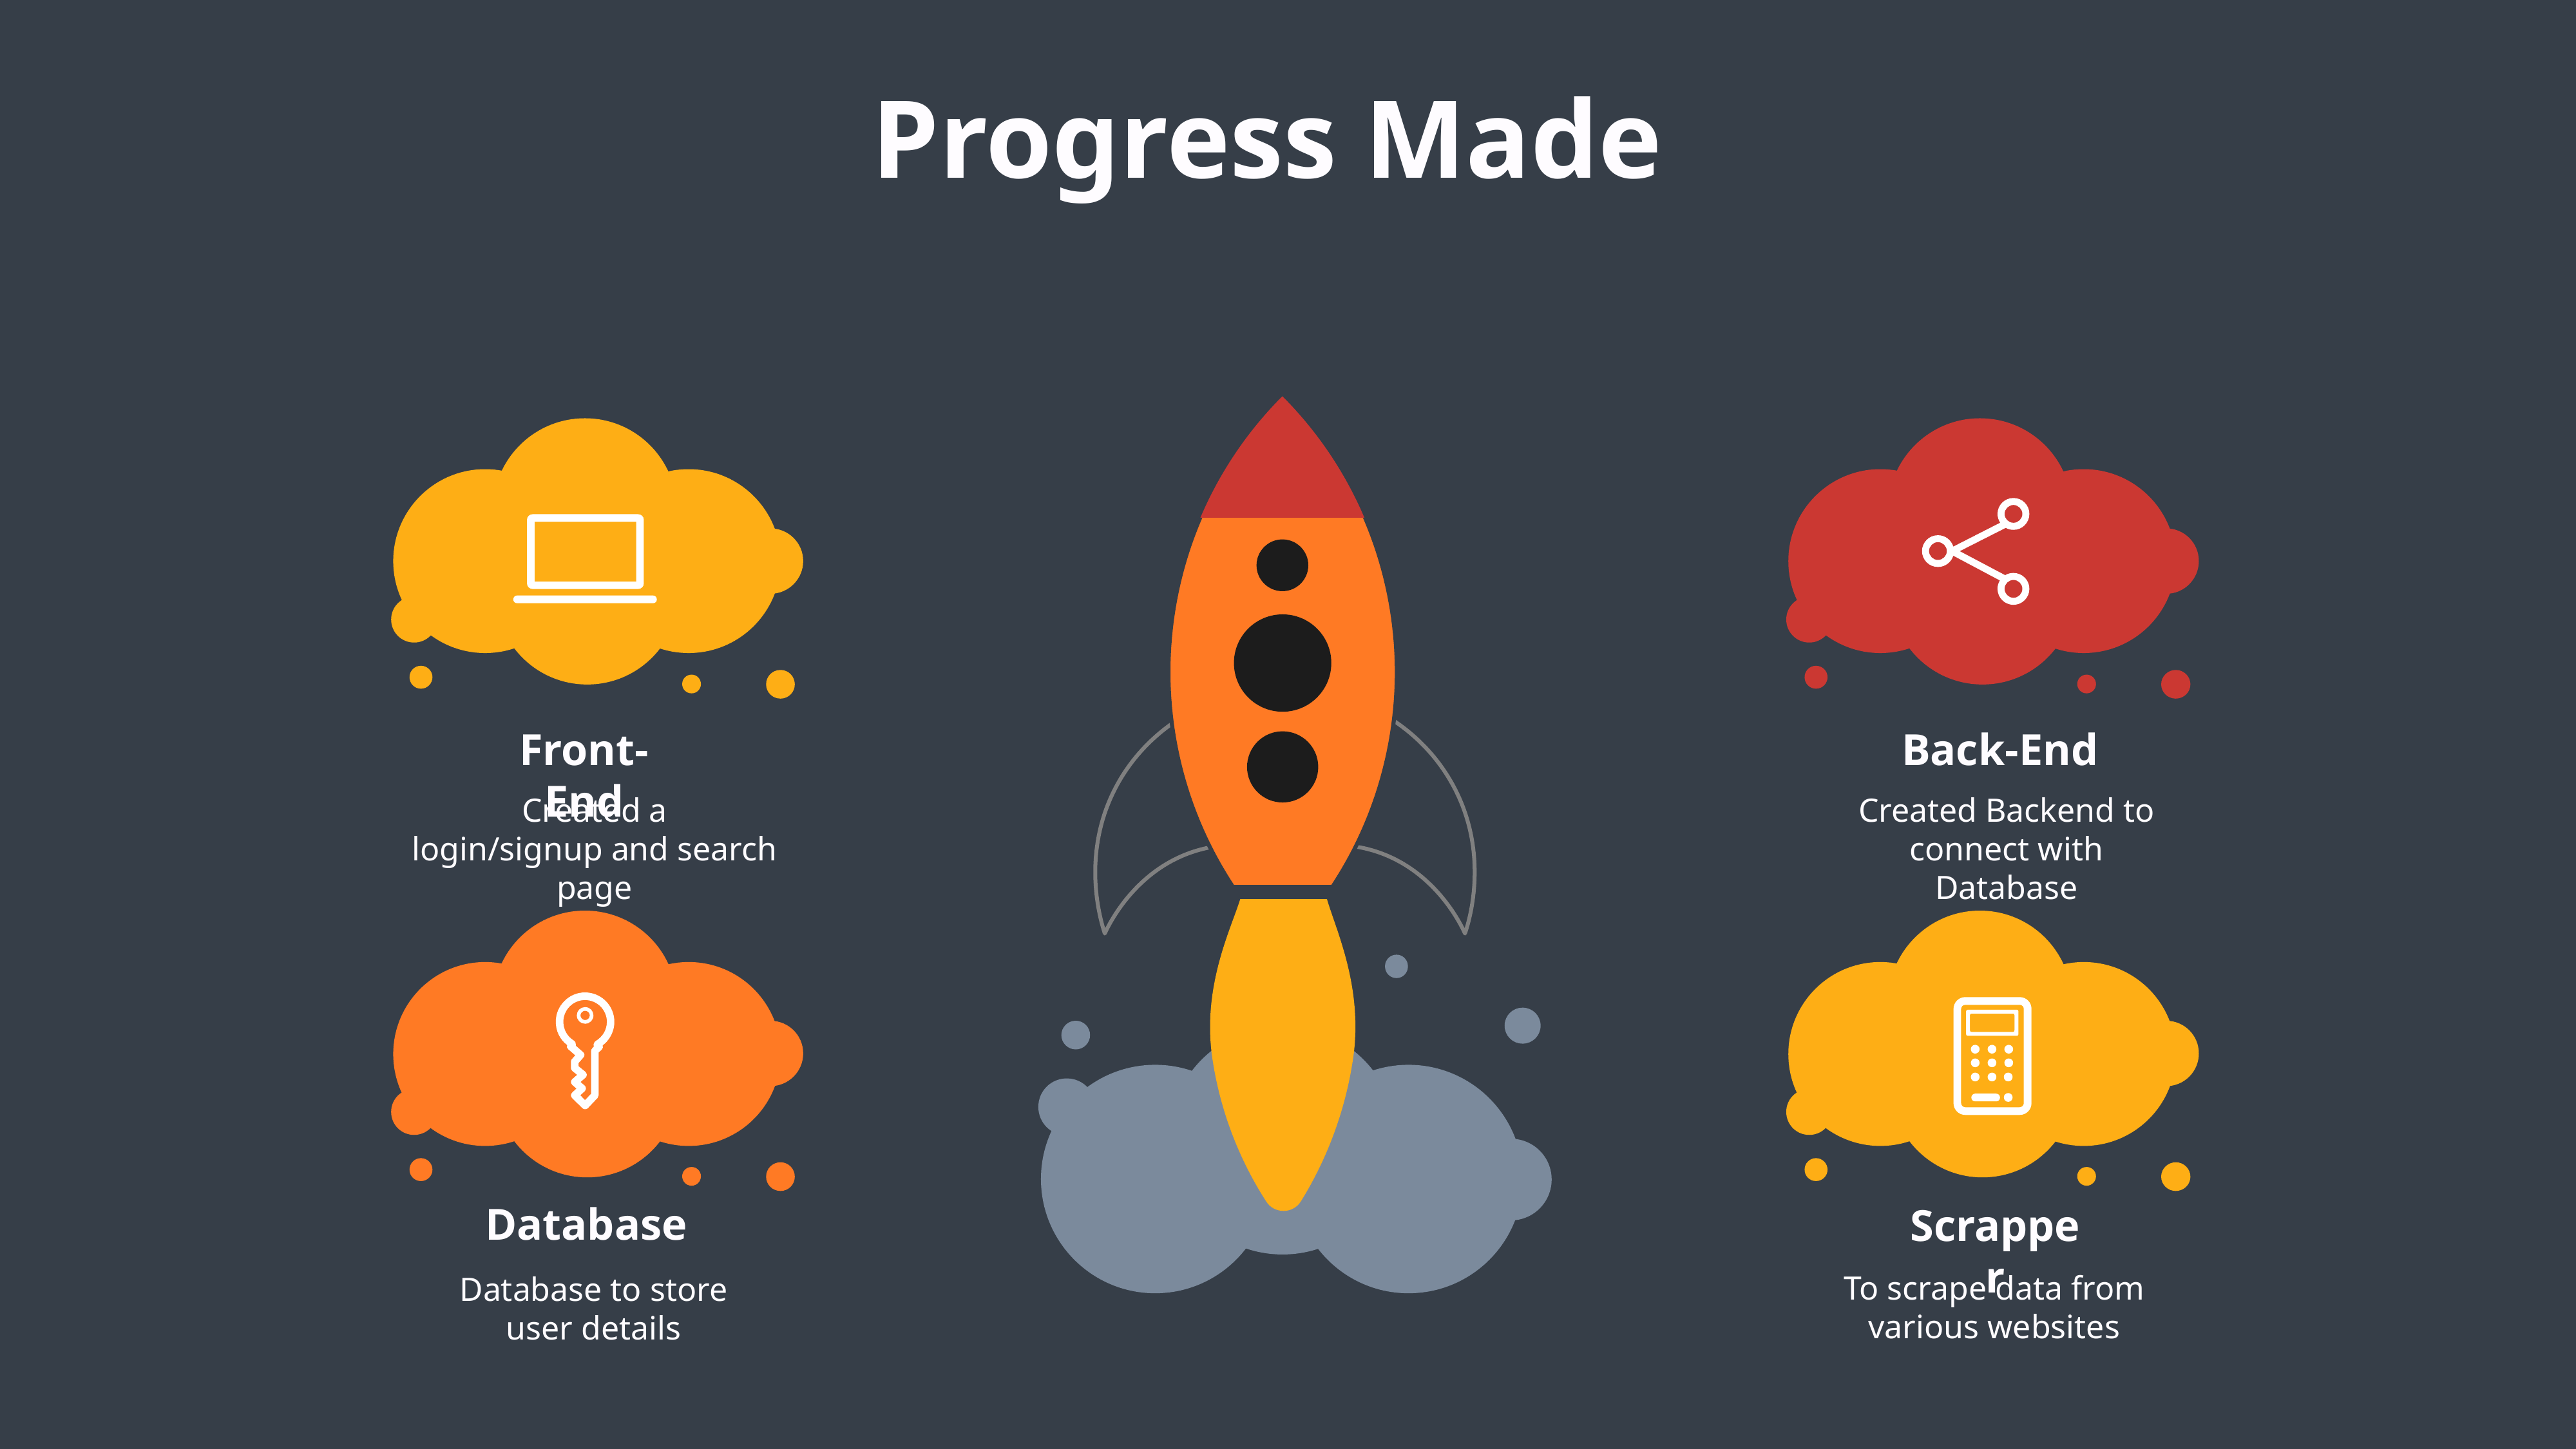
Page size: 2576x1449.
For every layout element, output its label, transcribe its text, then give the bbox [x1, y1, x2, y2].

text_box [2003, 1072, 2013, 1082]
text_box [2015, 961, 2170, 1146]
text_box [1192, 1051, 1216, 1082]
text_box [1256, 539, 1309, 591]
text_box [1970, 1072, 1980, 1082]
text_box [409, 1158, 433, 1181]
text_box [513, 595, 657, 603]
text_box [2077, 1167, 2096, 1186]
text_box [1804, 665, 1828, 689]
text_box [1350, 1051, 1373, 1081]
text_box [1504, 1007, 1541, 1044]
text_box [1234, 614, 1331, 712]
text_box [1887, 418, 2072, 603]
text_box [2004, 1058, 2014, 1068]
text_box [1385, 954, 1408, 978]
text_box [527, 514, 644, 589]
text_box [1887, 911, 2072, 1091]
text_box [1210, 899, 1356, 1211]
text_box [1987, 1045, 1997, 1054]
text_box [1970, 1045, 1980, 1054]
text_box [493, 418, 677, 582]
text_box [2000, 1084, 2023, 1107]
text_box [1961, 1005, 2023, 1095]
text_box [1246, 731, 1319, 803]
text_box [538, 589, 632, 595]
text_box [682, 1167, 701, 1186]
text_box [1246, 1204, 1318, 1255]
text_box Database to store user details [426, 1264, 761, 1352]
text_box [766, 670, 795, 699]
text_box [555, 992, 615, 1110]
text_box [1788, 961, 1954, 1146]
text_box [2161, 1162, 2191, 1191]
text_box [1297, 1065, 1516, 1294]
text_box [577, 1007, 594, 1024]
text_box [2161, 670, 2191, 699]
text_box [738, 1021, 803, 1086]
text_box [766, 1162, 795, 1191]
text_box [1970, 1058, 1980, 1068]
text_box [1961, 1093, 2008, 1107]
text_box [1040, 1065, 1267, 1294]
text_box Back-End [1880, 717, 2120, 779]
text_box [1804, 1158, 1828, 1181]
text_box [2000, 469, 2170, 654]
text_box [605, 961, 775, 1146]
text_box Created Backend to connect with Database [1831, 784, 2182, 911]
text_box [391, 1088, 437, 1135]
text_box [1788, 469, 1963, 654]
text_box [515, 1093, 660, 1178]
text_box [393, 469, 567, 654]
text_box [1909, 600, 2056, 685]
text_box [2003, 1093, 2013, 1102]
text_box [1922, 498, 2030, 605]
text_box [738, 528, 803, 594]
text_box Front-End [477, 717, 691, 784]
text_box Scrapper [1891, 1193, 2099, 1263]
text_box [1987, 1058, 1997, 1068]
text_box [1786, 596, 1833, 643]
text_box [607, 469, 775, 654]
text_box Progress Made [862, 66, 1672, 205]
text_box [564, 1000, 607, 1095]
text_box [393, 961, 569, 1146]
text_box [1987, 1072, 1997, 1082]
text_box [1168, 486, 1397, 887]
text_box To scrape data from various websites [1827, 1263, 2161, 1350]
text_box [2077, 674, 2096, 694]
text_box Database [467, 1192, 705, 1254]
text_box [391, 596, 437, 643]
text_box [1061, 1020, 1091, 1050]
text_box [1038, 1078, 1096, 1136]
text_box [1786, 1088, 1833, 1135]
text_box [1200, 396, 1365, 518]
text_box [682, 674, 701, 694]
text_box [493, 911, 677, 1094]
text_box [1953, 997, 2032, 1115]
text_box [1971, 1094, 2000, 1102]
text_box [409, 665, 433, 689]
text_box [1470, 1139, 1552, 1221]
text_box [2004, 1045, 2014, 1054]
text_box [1909, 1109, 2056, 1178]
text_box [2133, 528, 2199, 594]
text_box [1966, 1009, 2019, 1036]
text_box [514, 603, 660, 685]
text_box [2133, 1021, 2199, 1086]
text_box Created a login/signup and search page [394, 784, 795, 911]
